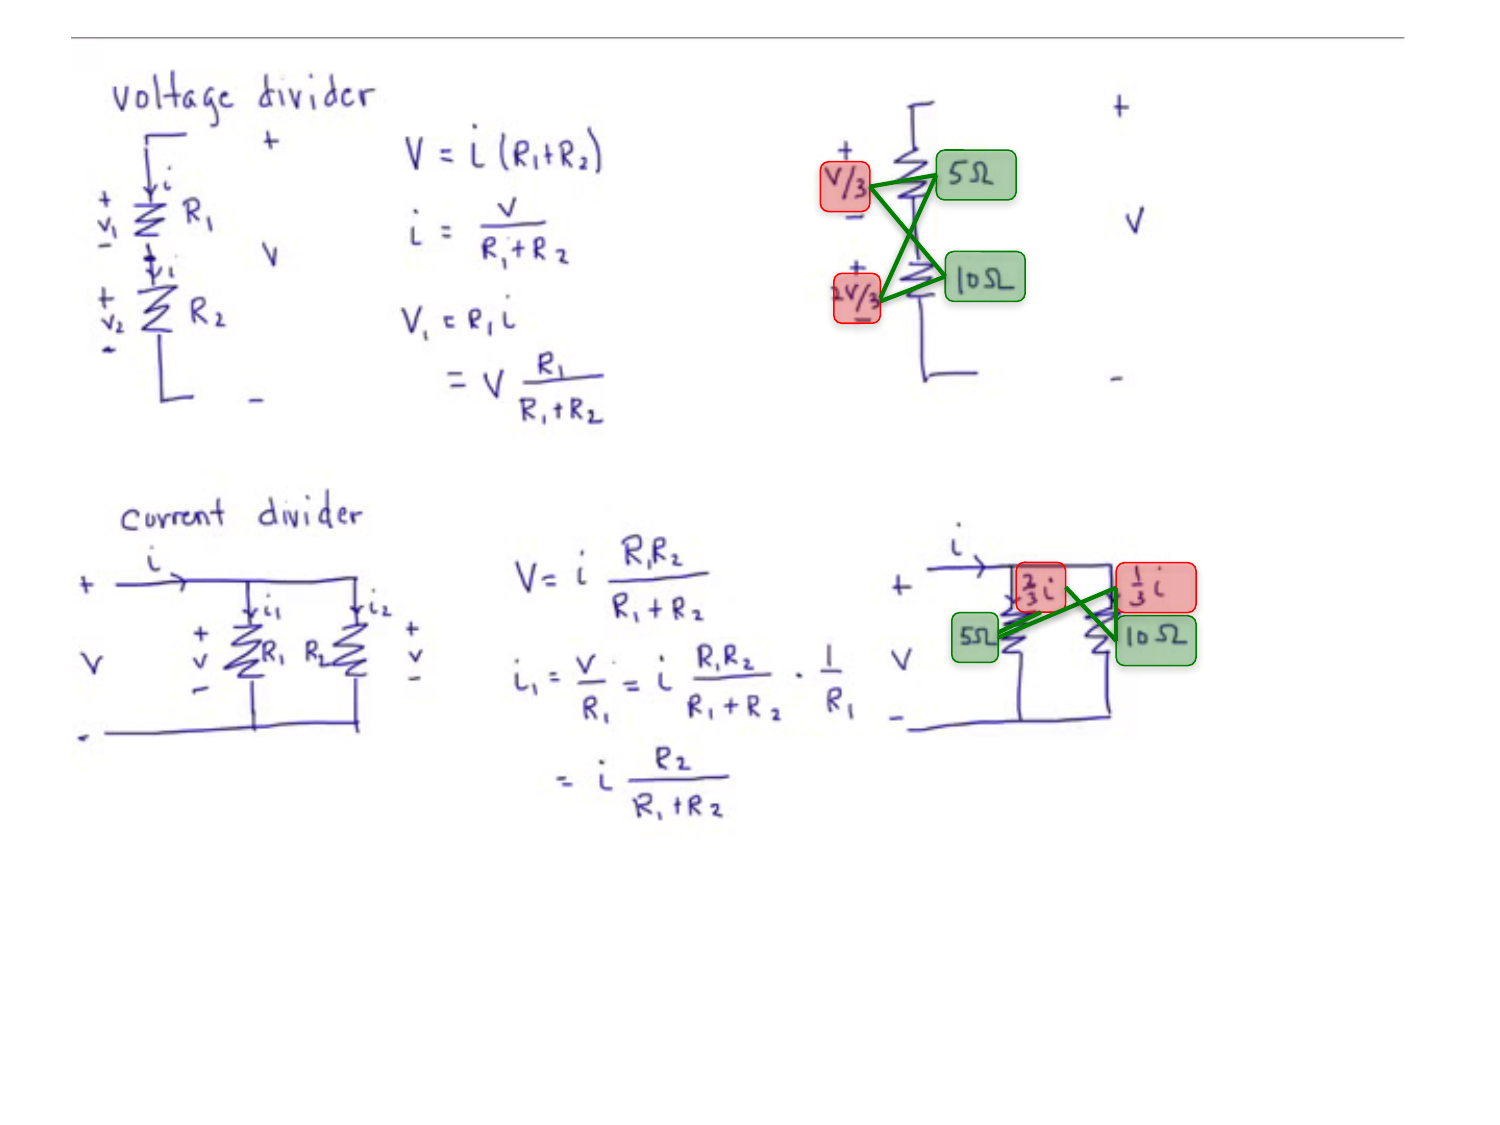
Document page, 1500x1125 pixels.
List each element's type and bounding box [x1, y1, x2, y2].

text_box [70, 36, 1409, 1000]
